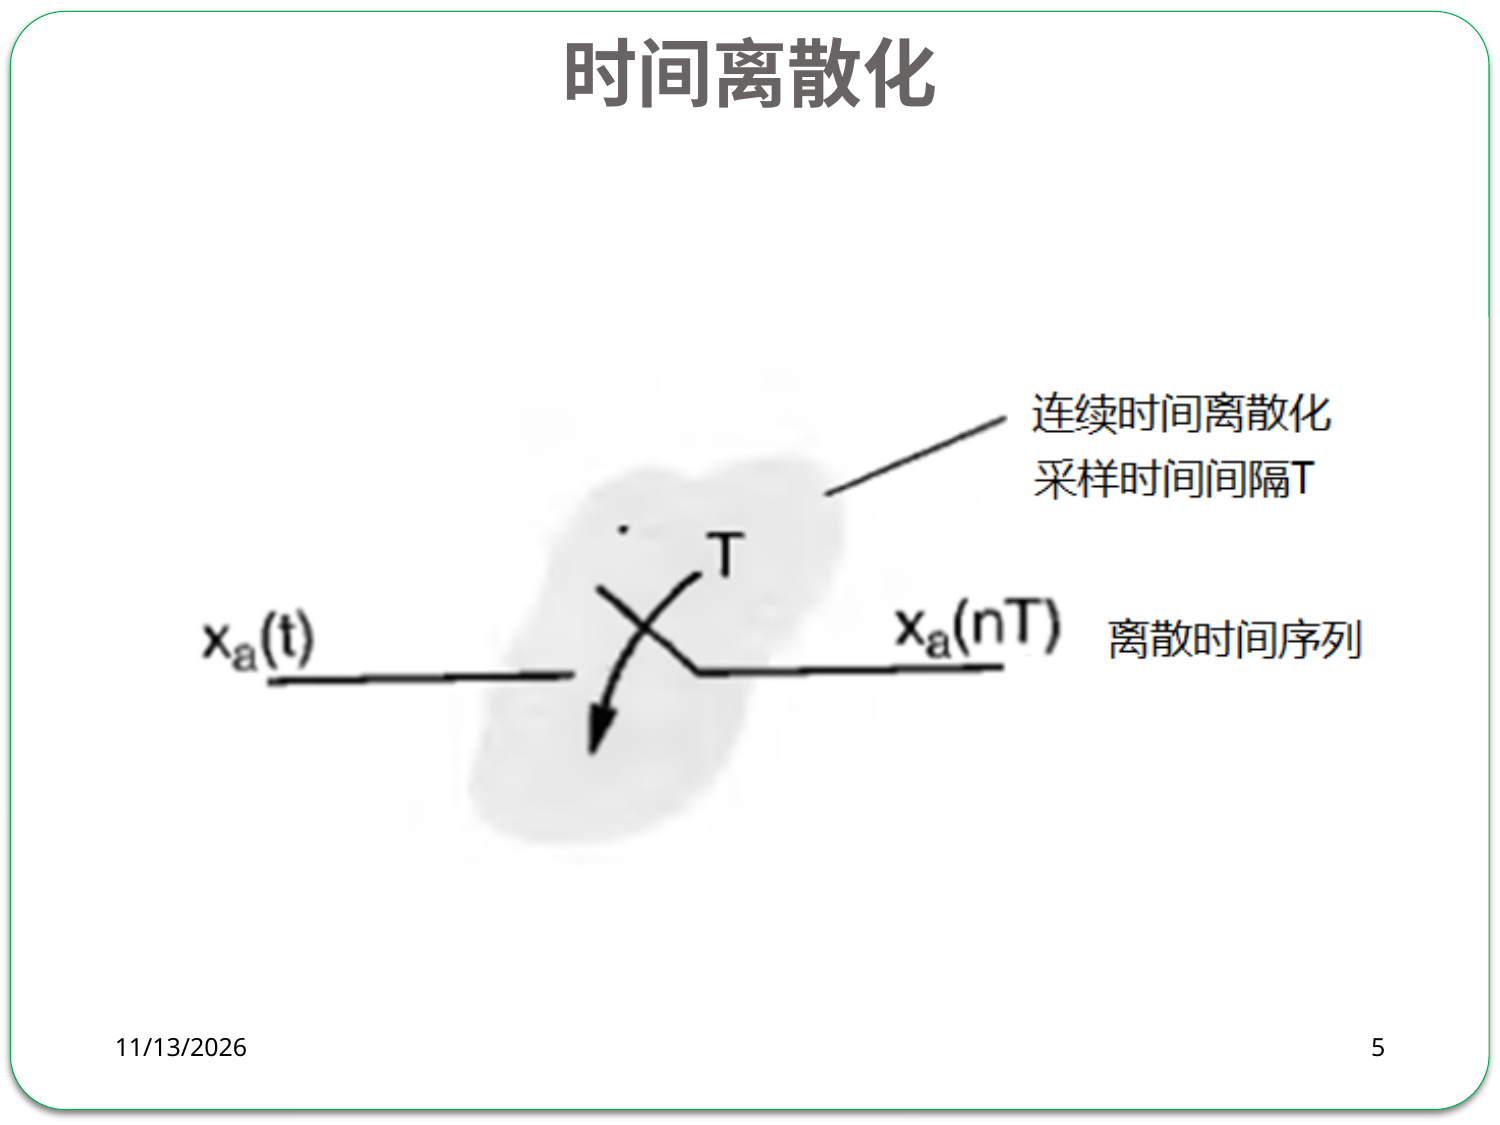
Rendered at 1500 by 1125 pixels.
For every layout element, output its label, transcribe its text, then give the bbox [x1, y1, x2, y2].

text_box 5 [1074, 1024, 1400, 1103]
text_box 2018-03-21 [99, 1024, 425, 1103]
picture [96, 327, 1409, 865]
title 时间离散化 [94, 19, 1407, 132]
